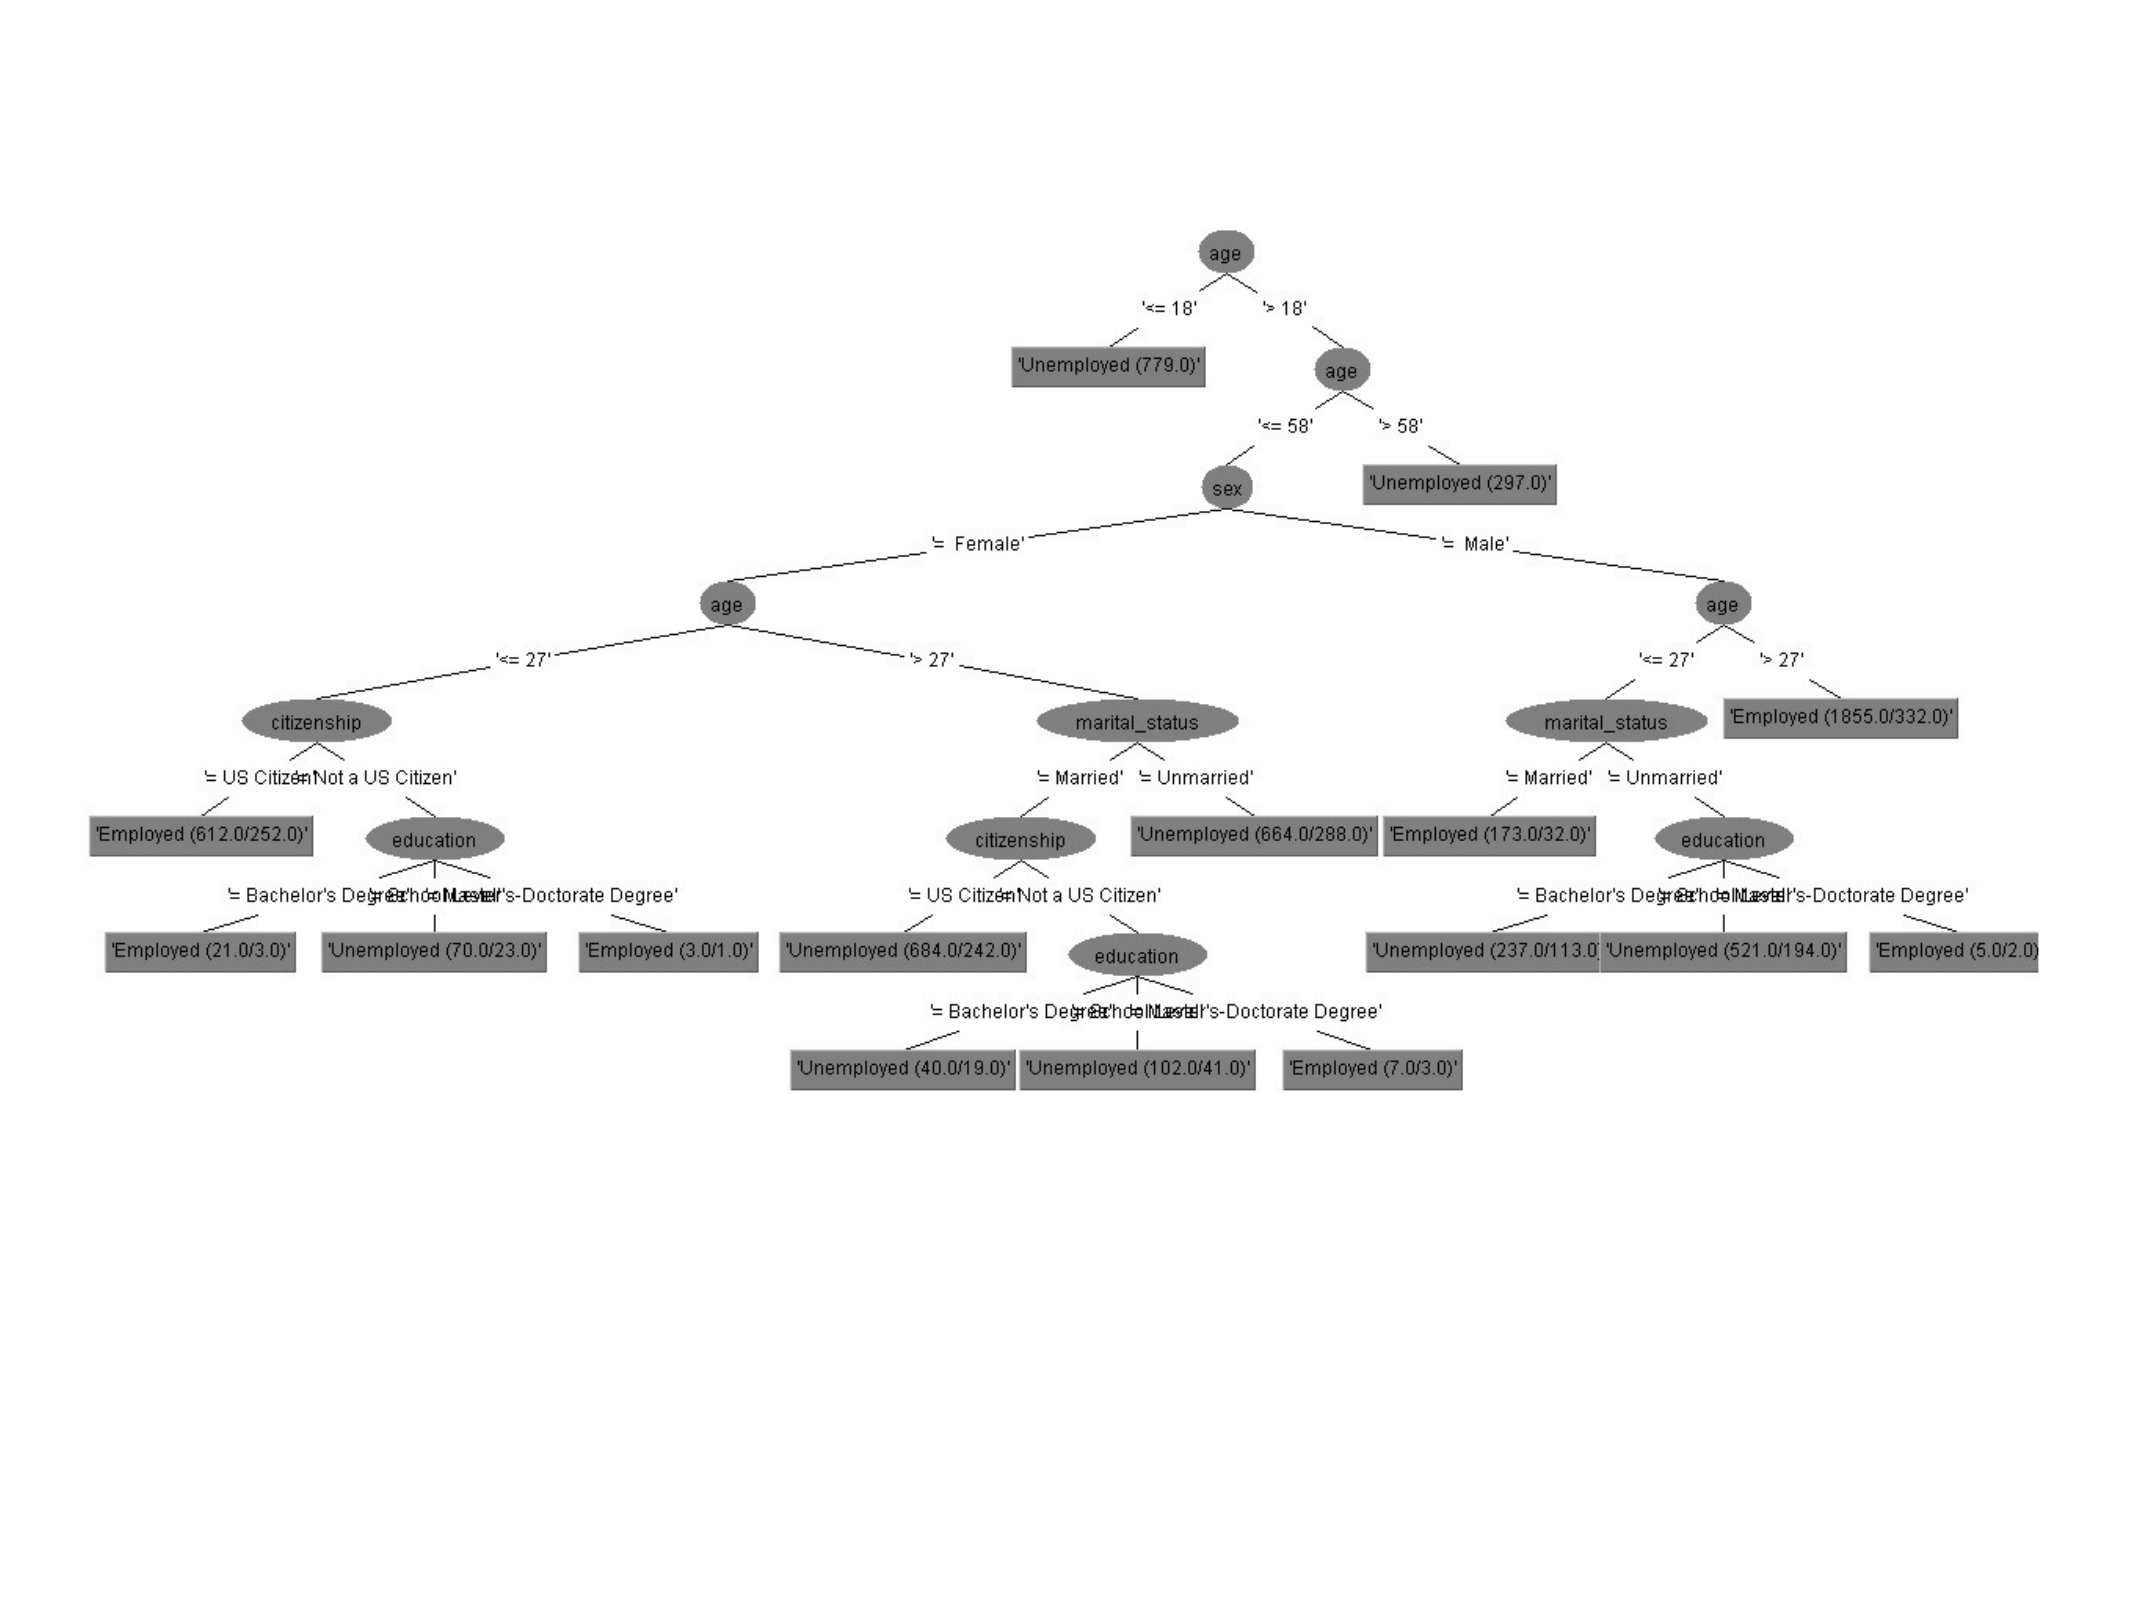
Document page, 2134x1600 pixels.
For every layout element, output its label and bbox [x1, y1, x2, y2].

picture [83, 215, 2048, 1111]
